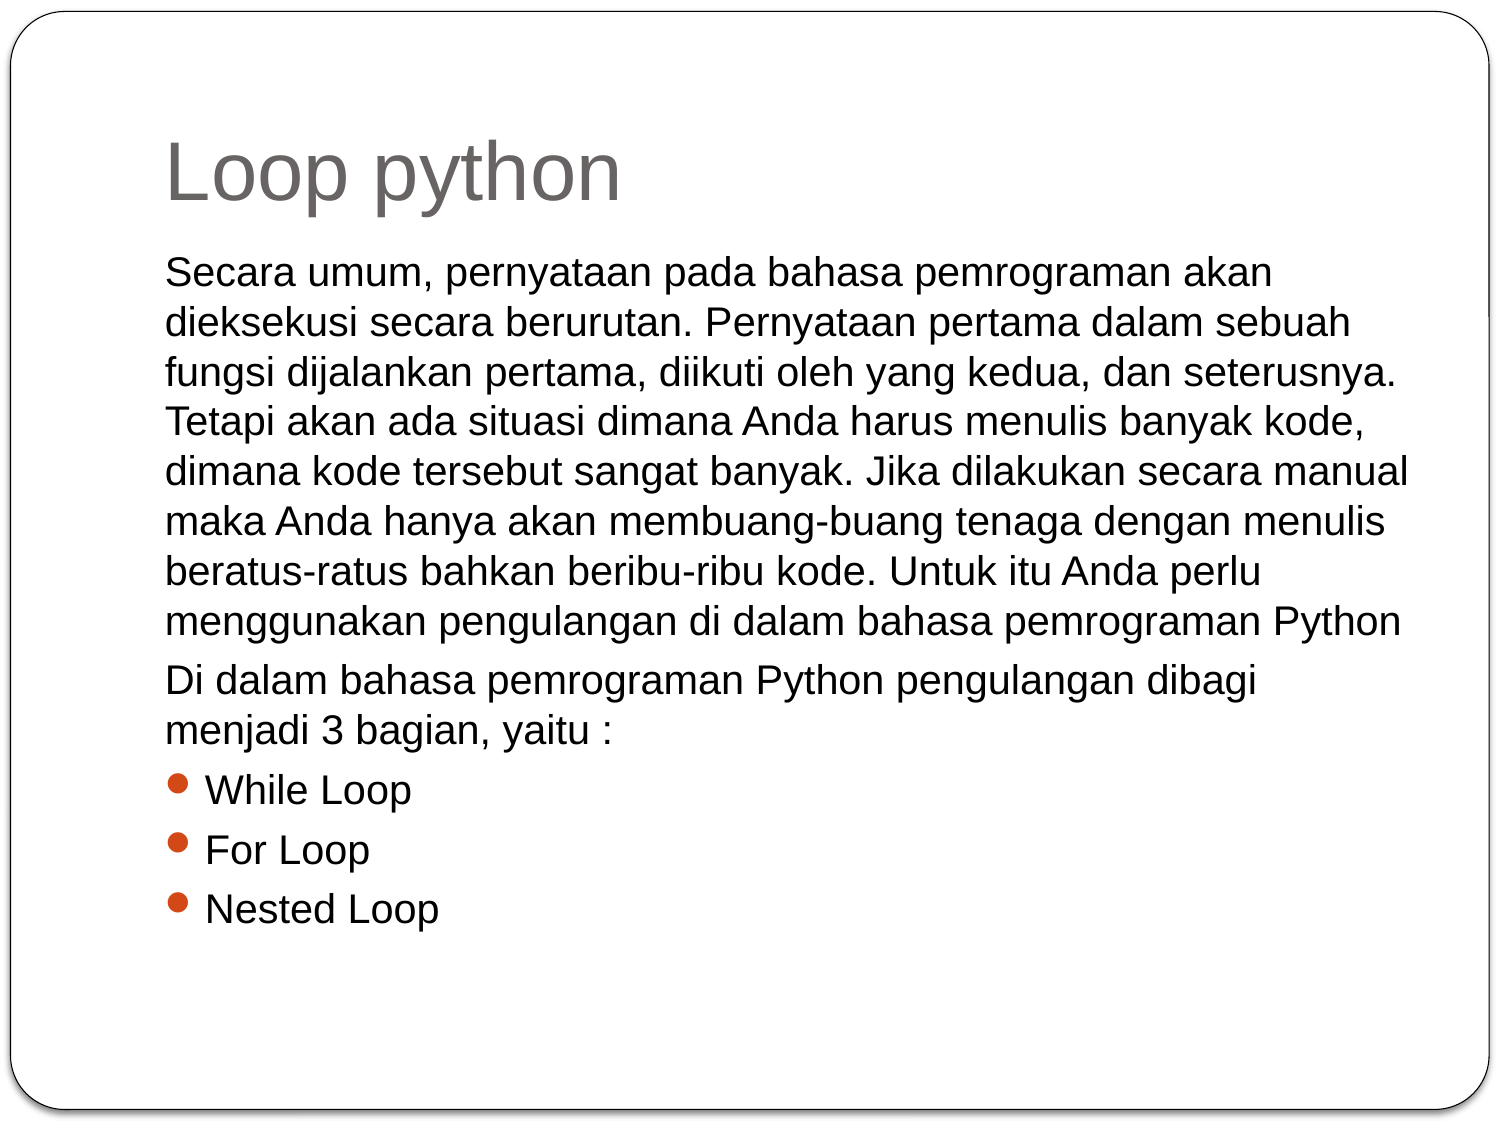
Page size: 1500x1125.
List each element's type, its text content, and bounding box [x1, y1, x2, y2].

list Secara umum, pernyataan pada bahasa pemrograman akan dieksekusi secara berurutan. Pernyataan pertama dalam sebuah fungsi dijalankan pertama, diikuti oleh yang kedua, dan seterusnya. Tetapi akan ada situasi dimana Anda harus menulis banyak kode, dimana kode tersebut sangat banyak. Jika dilakukan secara manual maka Anda hanya akan membuang-buang tenaga dengan menulis beratus-ratus bahkan beribu-ribu kode. Untuk itu Anda perlu menggunakan pengulangan di dalam bahasa pemrograman Python Di dalam bahasa pemrograman Python pengulangan dibagi menjadi 3 bagian, yaitu : While Loop For Loop Nested Loop [150, 237, 1425, 988]
title Loop python [150, 45, 1425, 233]
